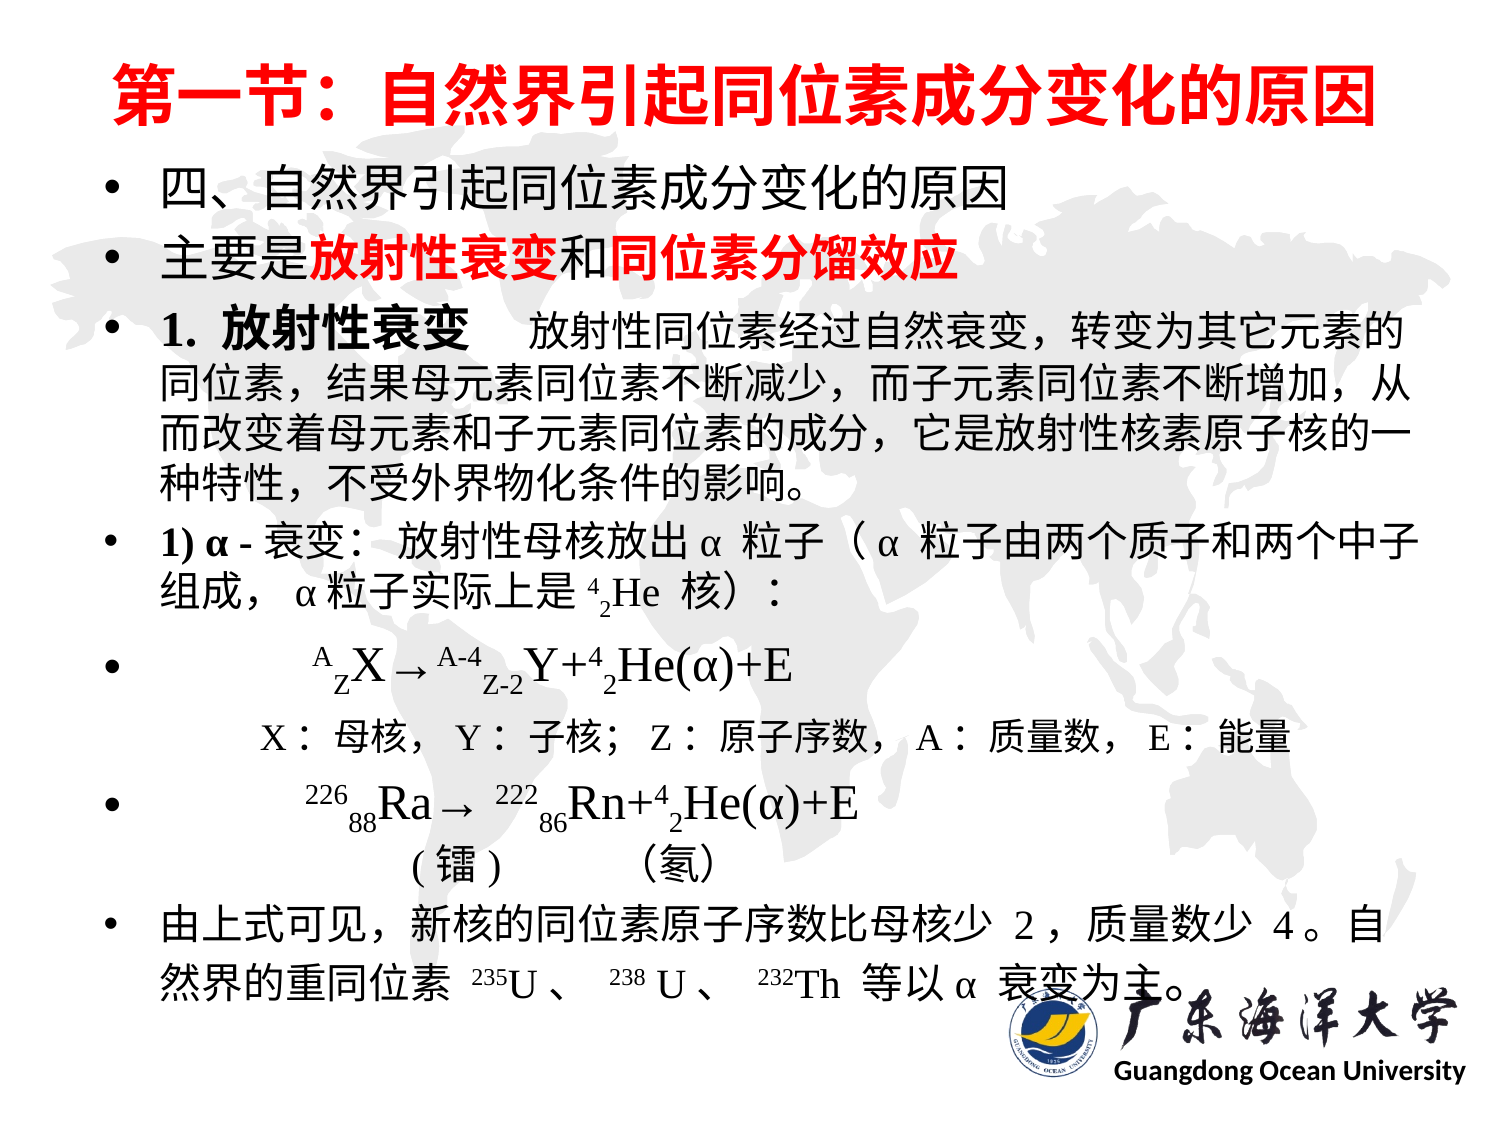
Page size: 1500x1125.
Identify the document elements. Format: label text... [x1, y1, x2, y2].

list 四、自然界引起同位素成分变化的原因 主要是放射性衰变和同位素分馏效应 1. 放射性衰变 放射性同位素经过自然衰变，转变为其它元素的同位素，结果母元素同位素不断减少，而子元素同位素不断增加，从而改变着母元素和子元素同位素的成分，它是放射性核素原子核的一种特性，不受外界物化条件的影响。 1) α -衰变： 放射性母核放出α 粒子（α 粒子由两个质子和两个中子组成，α粒子实际上是42He 核）： AZX→A-4Z-2Y+42He(α)+E X：母核，Y：子核；Z：原子序数，A：质量数，E：能量 22688Ra→ 22286Rn+42He(α)+E (镭) （氡） 由上式可见，新核的同位素原子序数比母核少 2，质量数少 4。自然界的重同位素 235U、 238 U、 232Th 等以α 衰变为主。 [88, 149, 1439, 929]
title 第一节：自然界引起同位素成分变化的原因 [76, 0, 1427, 188]
picture [1008, 972, 1500, 1078]
